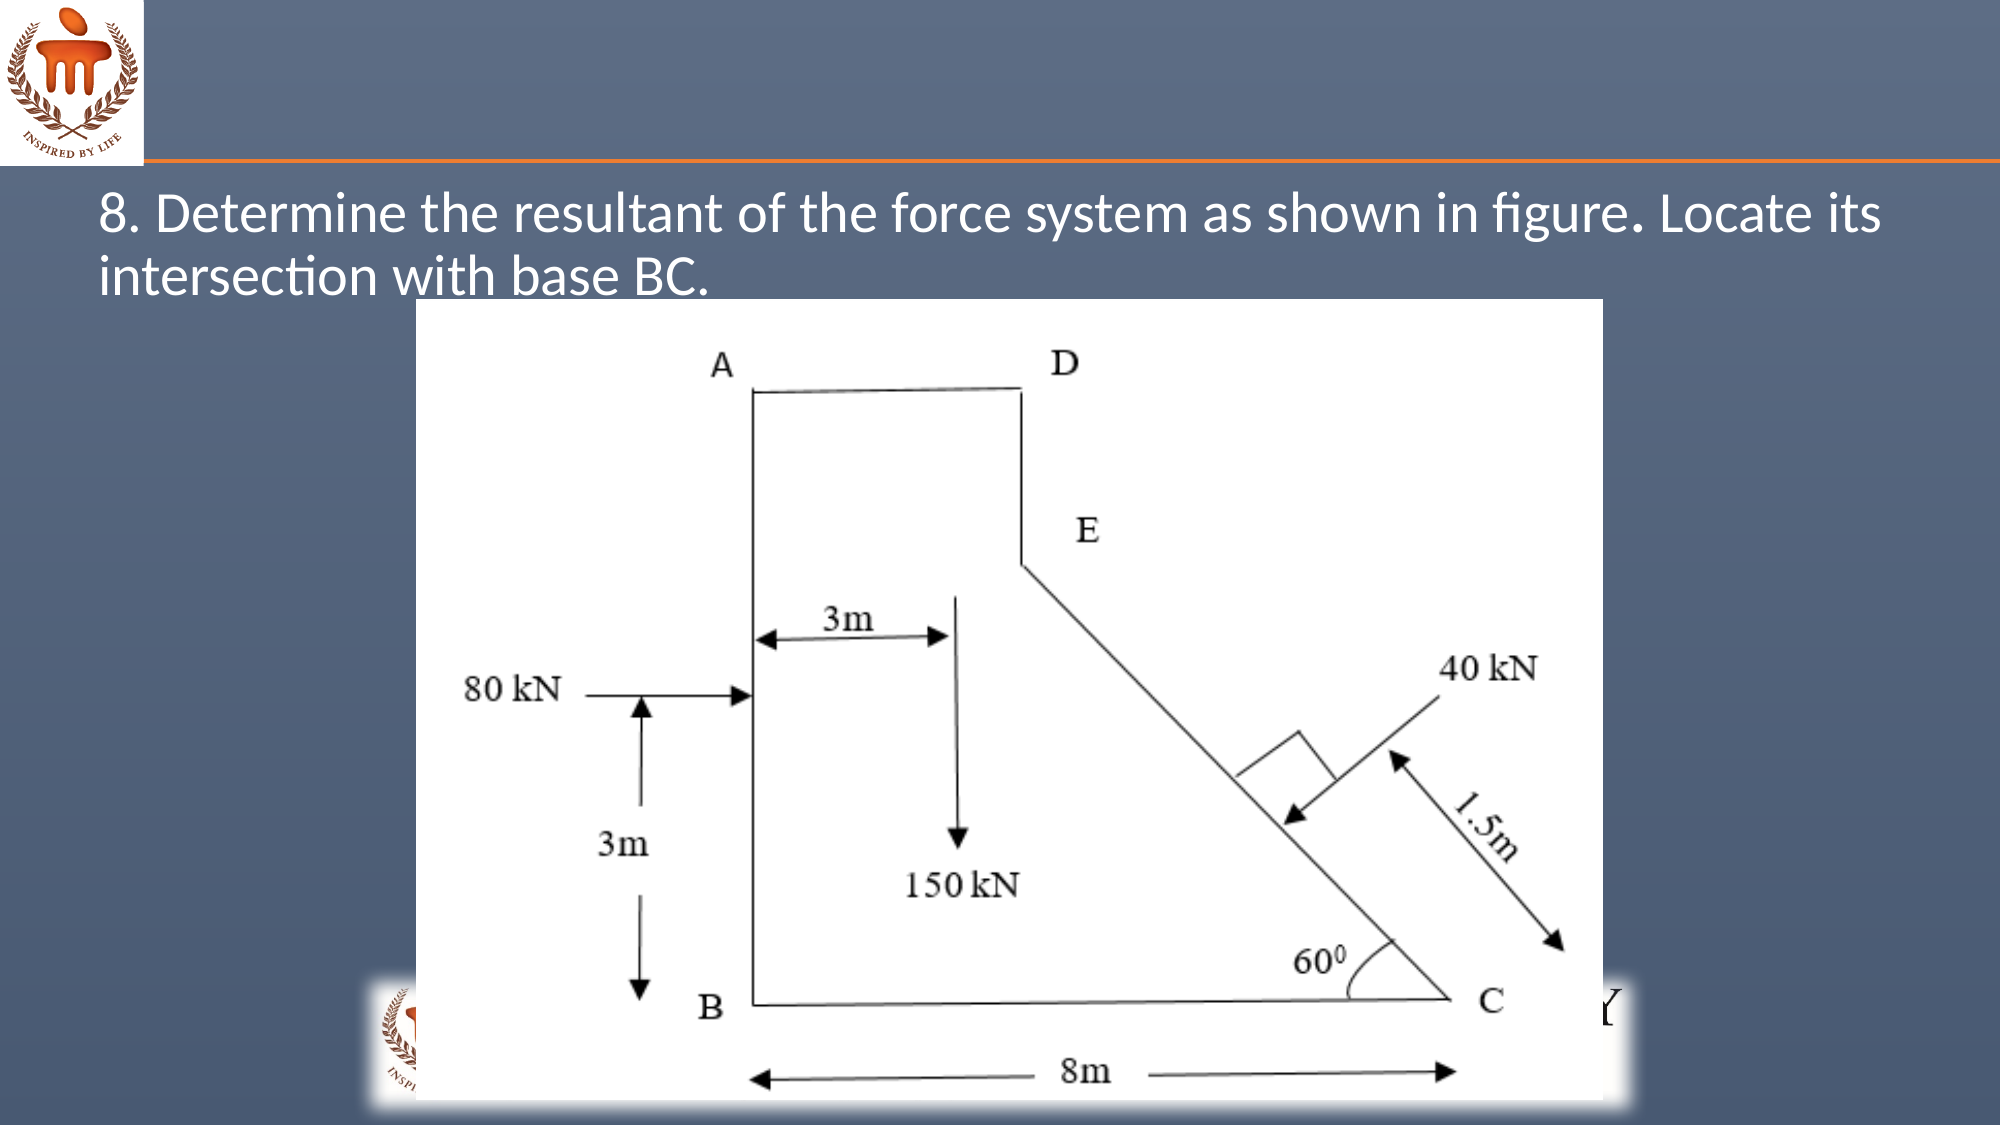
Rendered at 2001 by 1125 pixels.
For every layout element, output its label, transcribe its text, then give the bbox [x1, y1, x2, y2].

list 8. Determine the resultant of the force system as shown in figure. Locate its intersection with base BC. [83, 174, 1925, 358]
picture [377, 299, 1624, 1103]
picture [0, 2, 144, 166]
